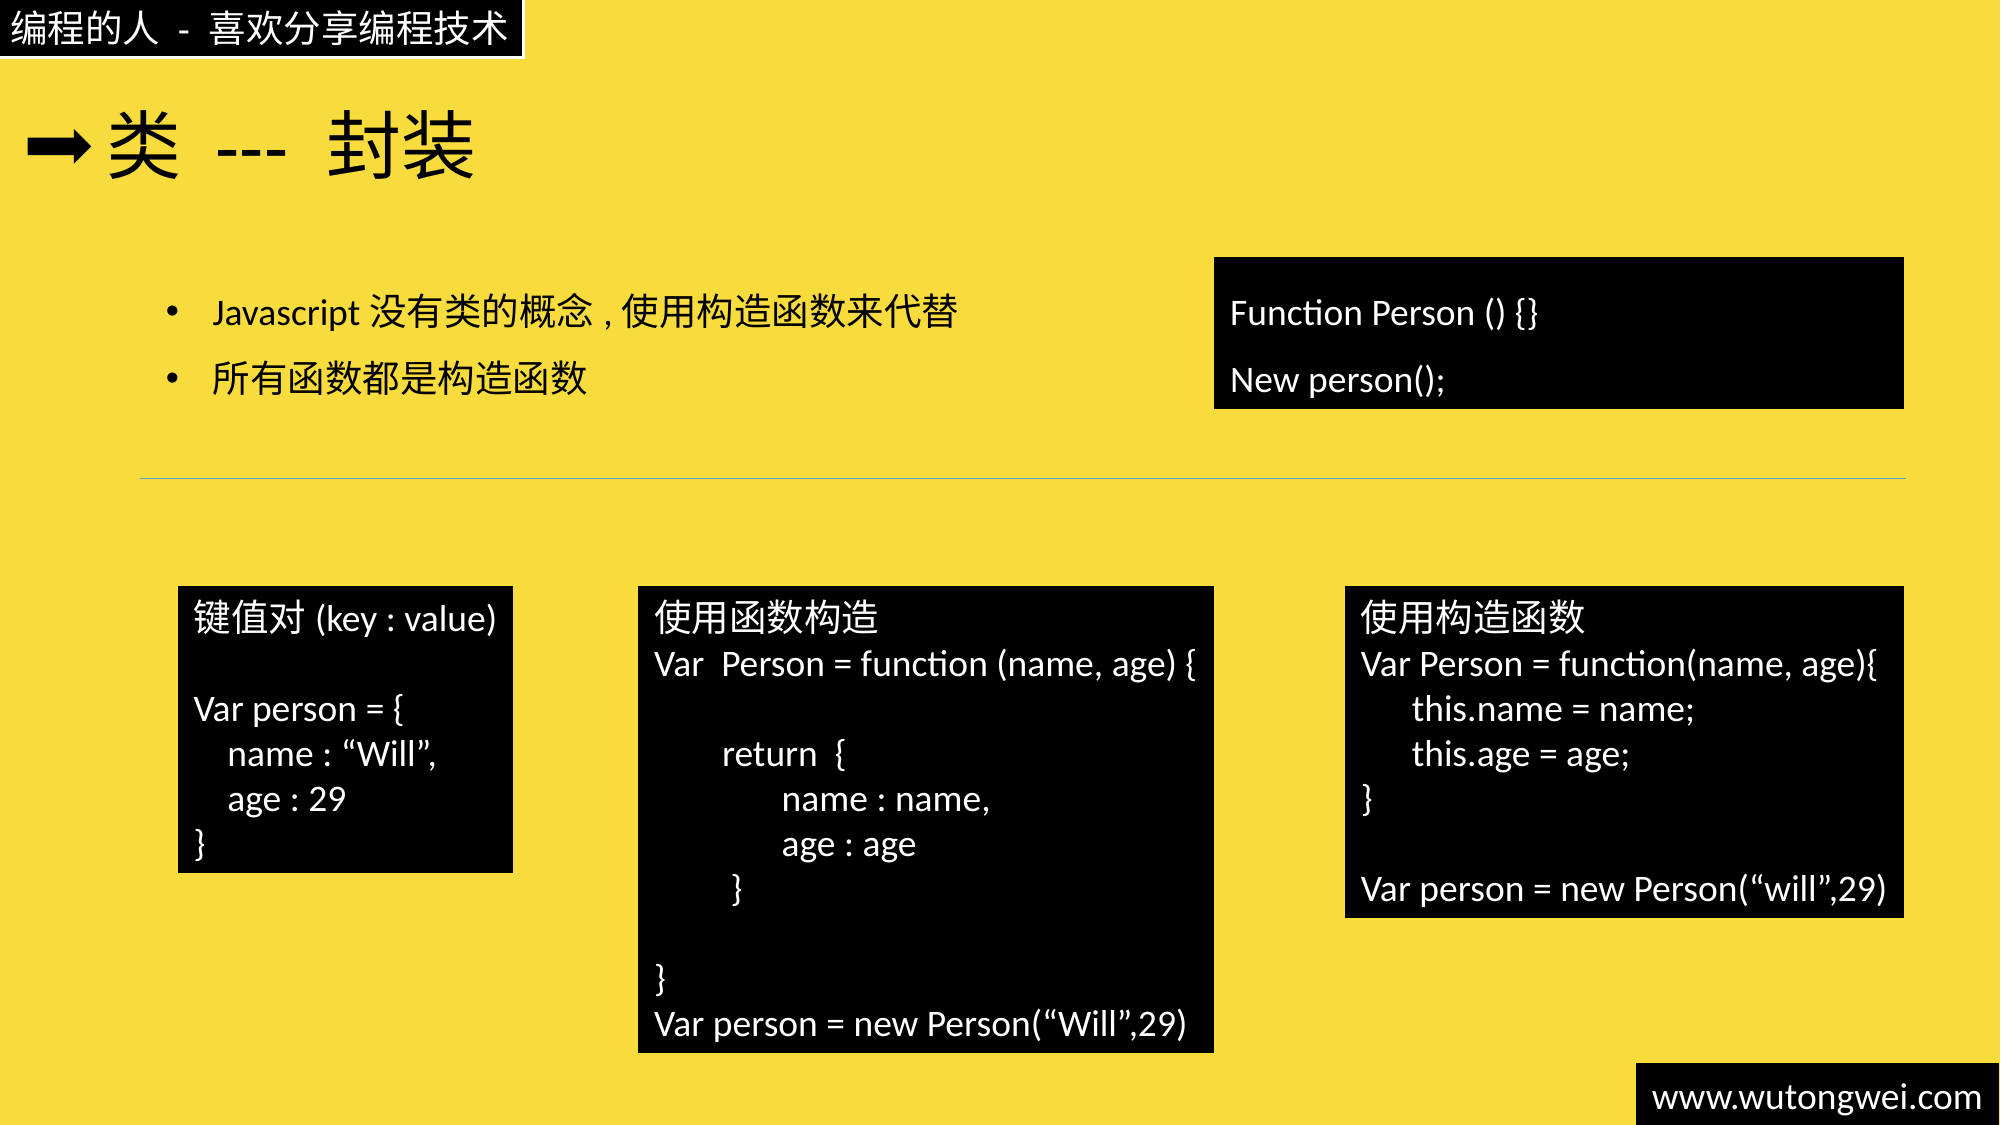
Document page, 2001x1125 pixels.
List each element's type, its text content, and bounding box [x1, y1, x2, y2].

text_box 键值对(key : value) Var person = { name : “Will”, age : 29 } [178, 586, 513, 873]
text_box Javascript没有类的概念,使用构造函数来代替 所有函数都是构造函数 [151, 257, 974, 408]
text_box 使用构造函数 Var Person = function(name, age){ this.name = name; this.age = age; } Var person = new Person(“will”,29) [1345, 586, 1904, 918]
text_box 使用函数构造 Var Person = function (name, age) { return { name : name, age : age } } Var person = new Person(“Will”,29) [638, 586, 1214, 1053]
text_box Function Person () {} New person(); [1214, 257, 1904, 409]
title 类 --- 封装 [91, 101, 1955, 192]
